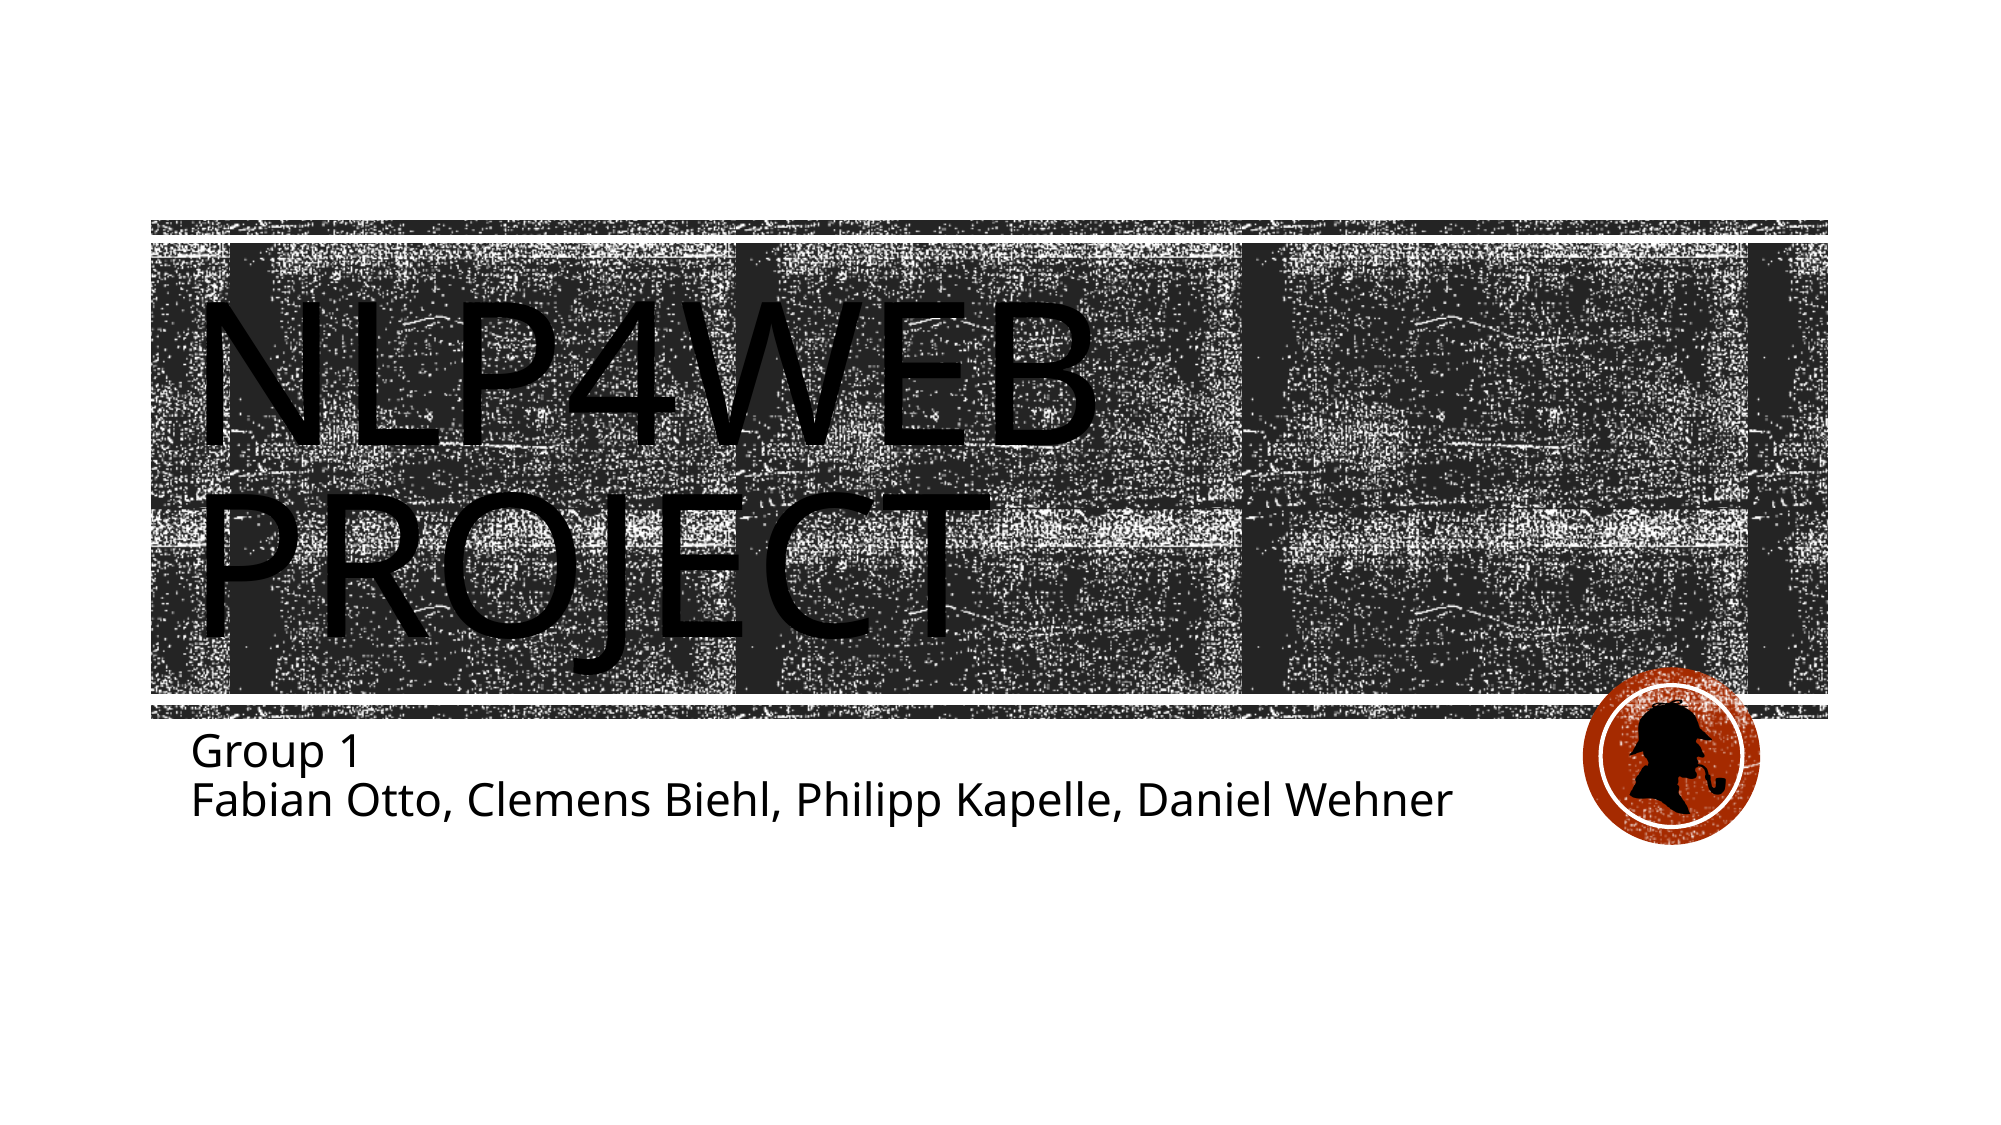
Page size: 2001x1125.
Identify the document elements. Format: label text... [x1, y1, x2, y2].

subtitle Group 1 Fabian Otto, Clemens Biehl, Philipp Kapelle, Daniel Wehner [175, 720, 1470, 896]
title NLP4Web Project [172, 234, 1808, 733]
picture [1617, 696, 1738, 817]
